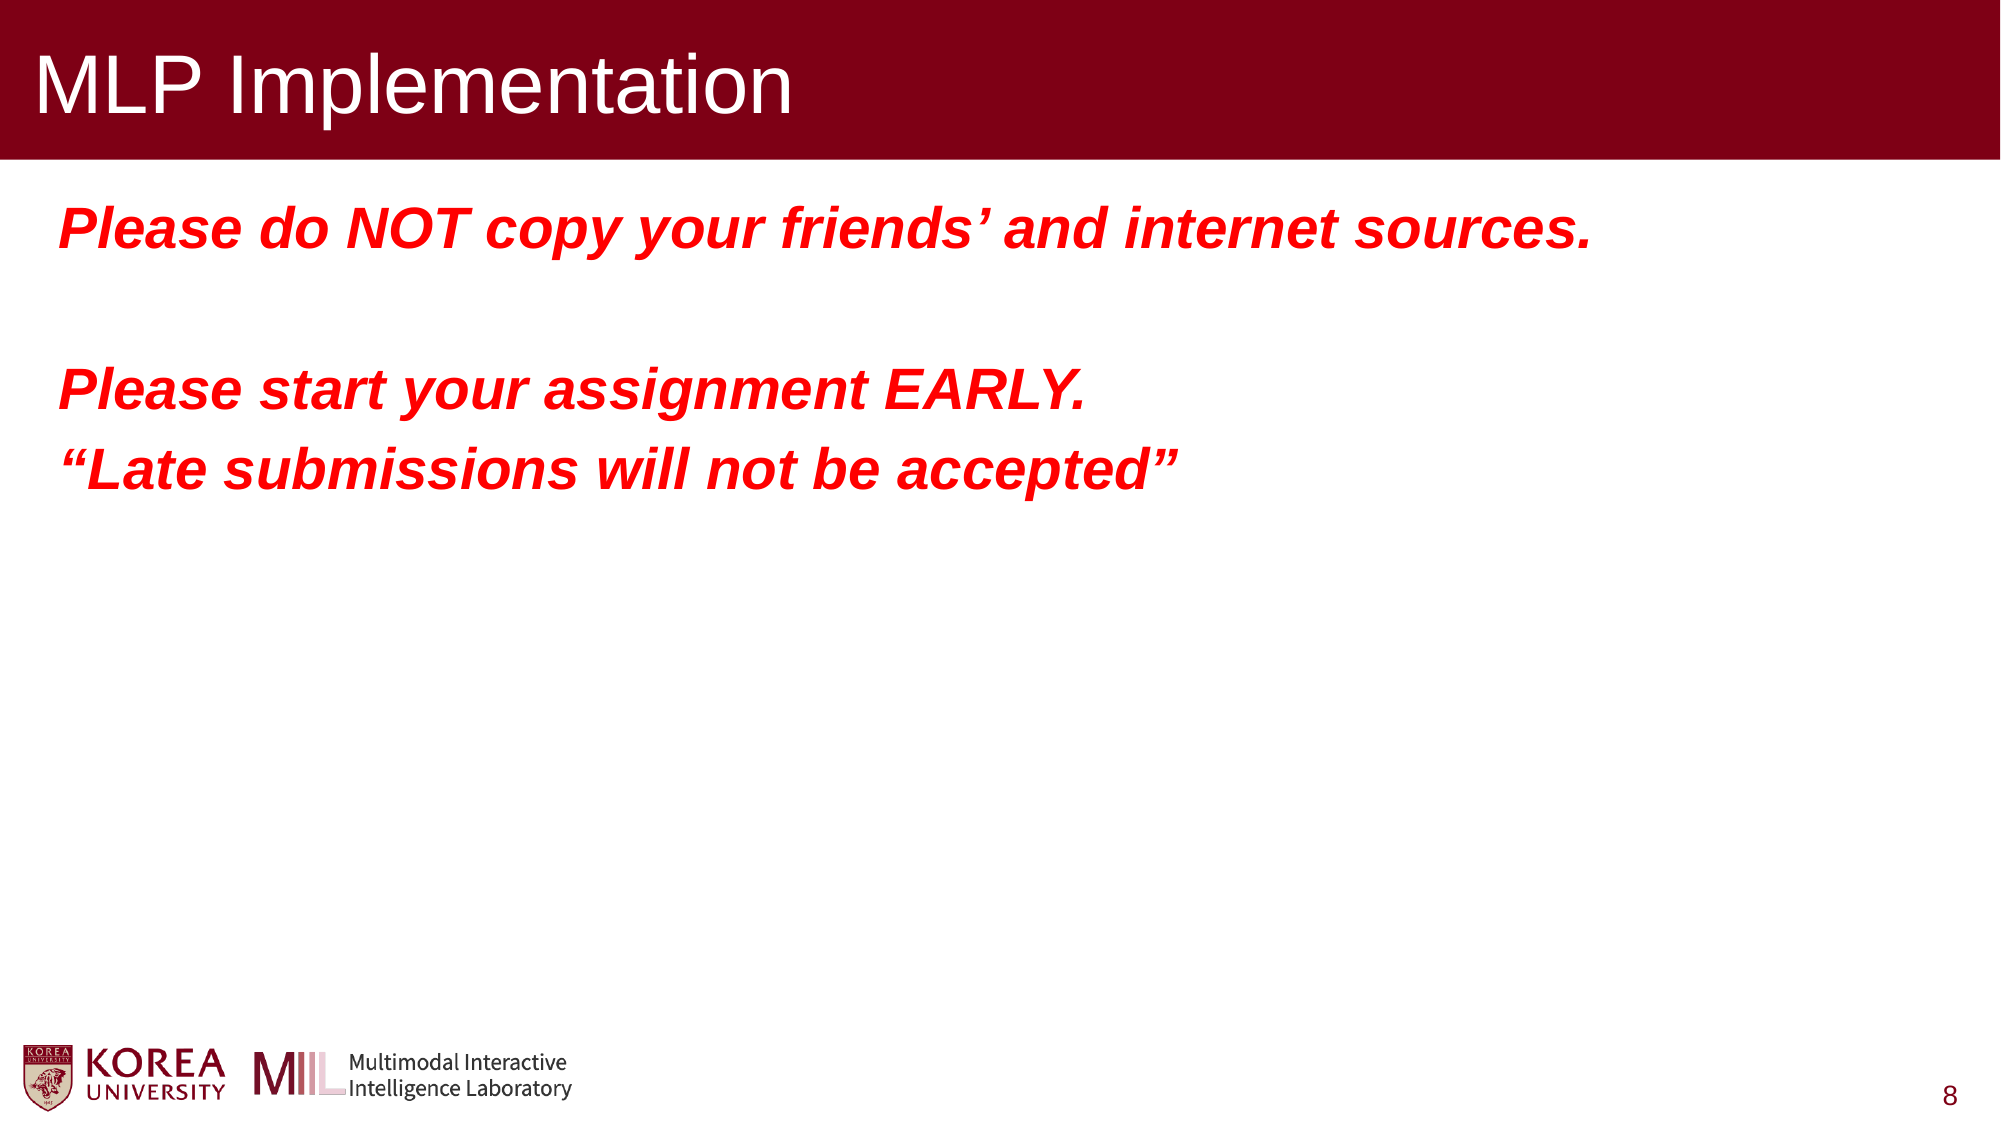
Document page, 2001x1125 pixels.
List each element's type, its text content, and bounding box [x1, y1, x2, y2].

picture [250, 1057, 573, 1109]
picture [21, 1057, 229, 1113]
list Please do NOT copy your friends’ and internet sources. Please start your assignment EARLY. “Late submissions will not be accepted” [18, 165, 1974, 1057]
slide_number 8 [1853, 1051, 1974, 1125]
title MLP Implementation [18, 1, 1974, 160]
